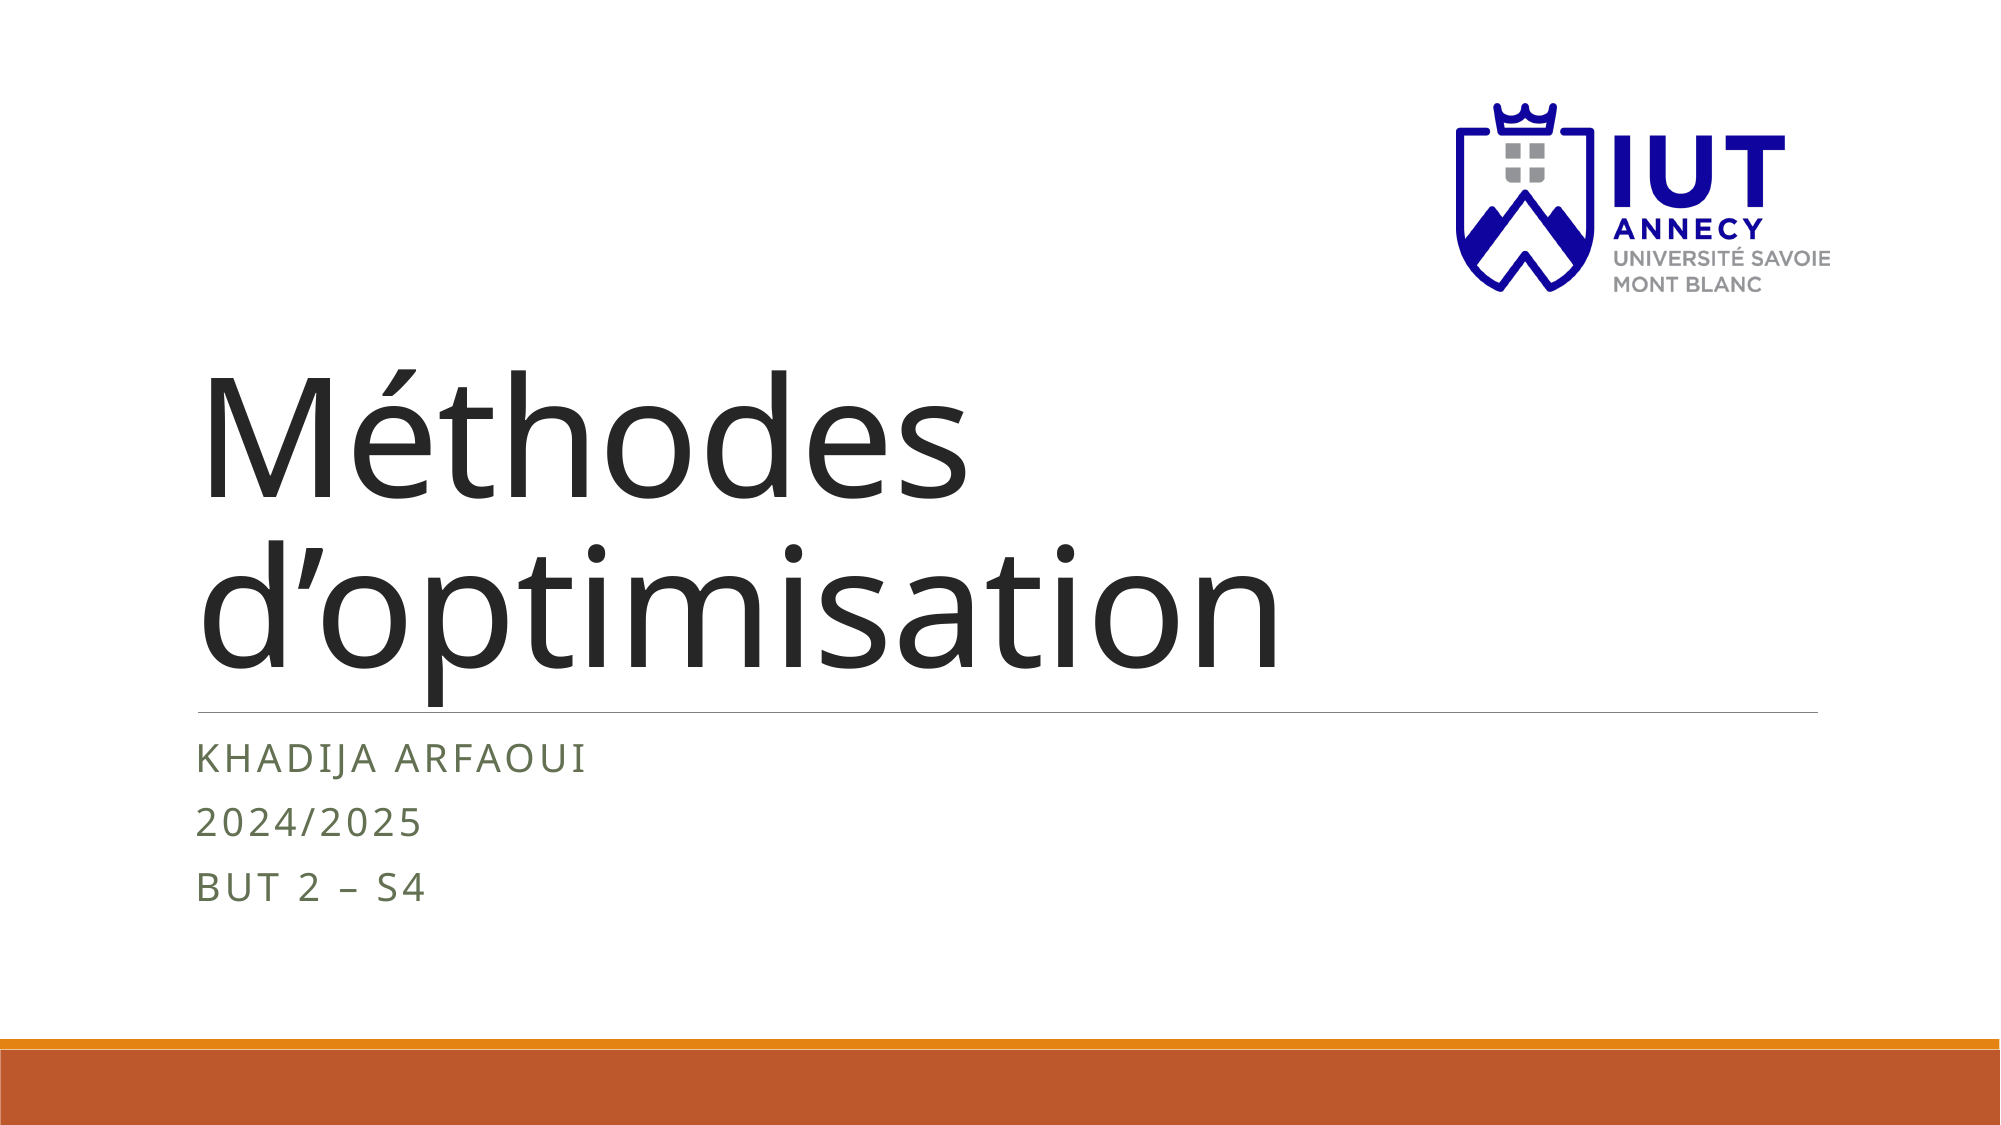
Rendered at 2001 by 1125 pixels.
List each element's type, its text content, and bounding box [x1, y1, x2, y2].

picture [1455, 102, 1831, 292]
title Méthodes d’optimisation [180, 124, 1830, 710]
subtitle Khadija ARFAOUI 2024/2025 BUT 2 – S4 [180, 730, 1831, 919]
